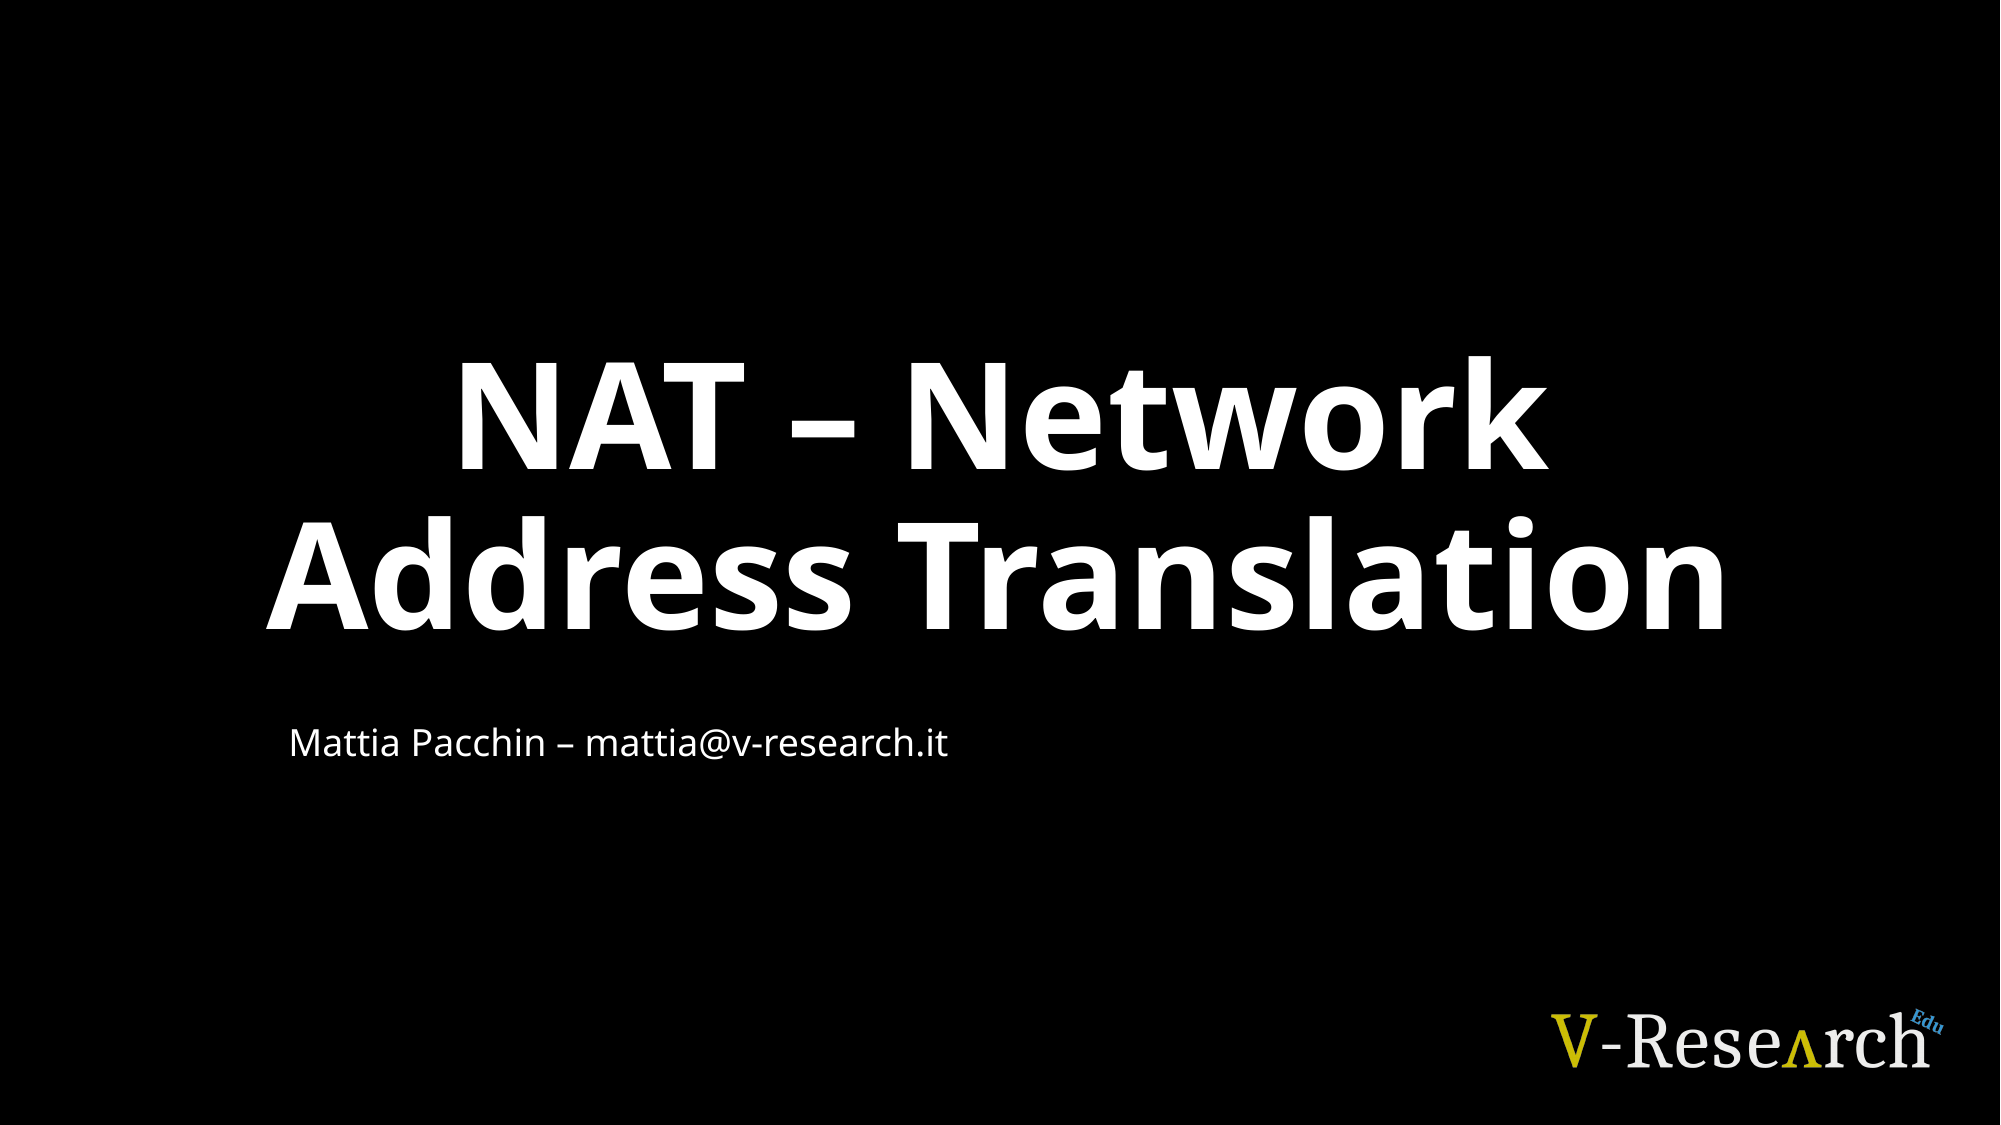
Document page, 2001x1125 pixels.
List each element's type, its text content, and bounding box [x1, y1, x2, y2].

subtitle Mattia Pacchin – mattia@v-research.it [273, 716, 1750, 852]
picture [1551, 1005, 1948, 1068]
title NAT – Network Address Translation [249, 184, 1750, 670]
